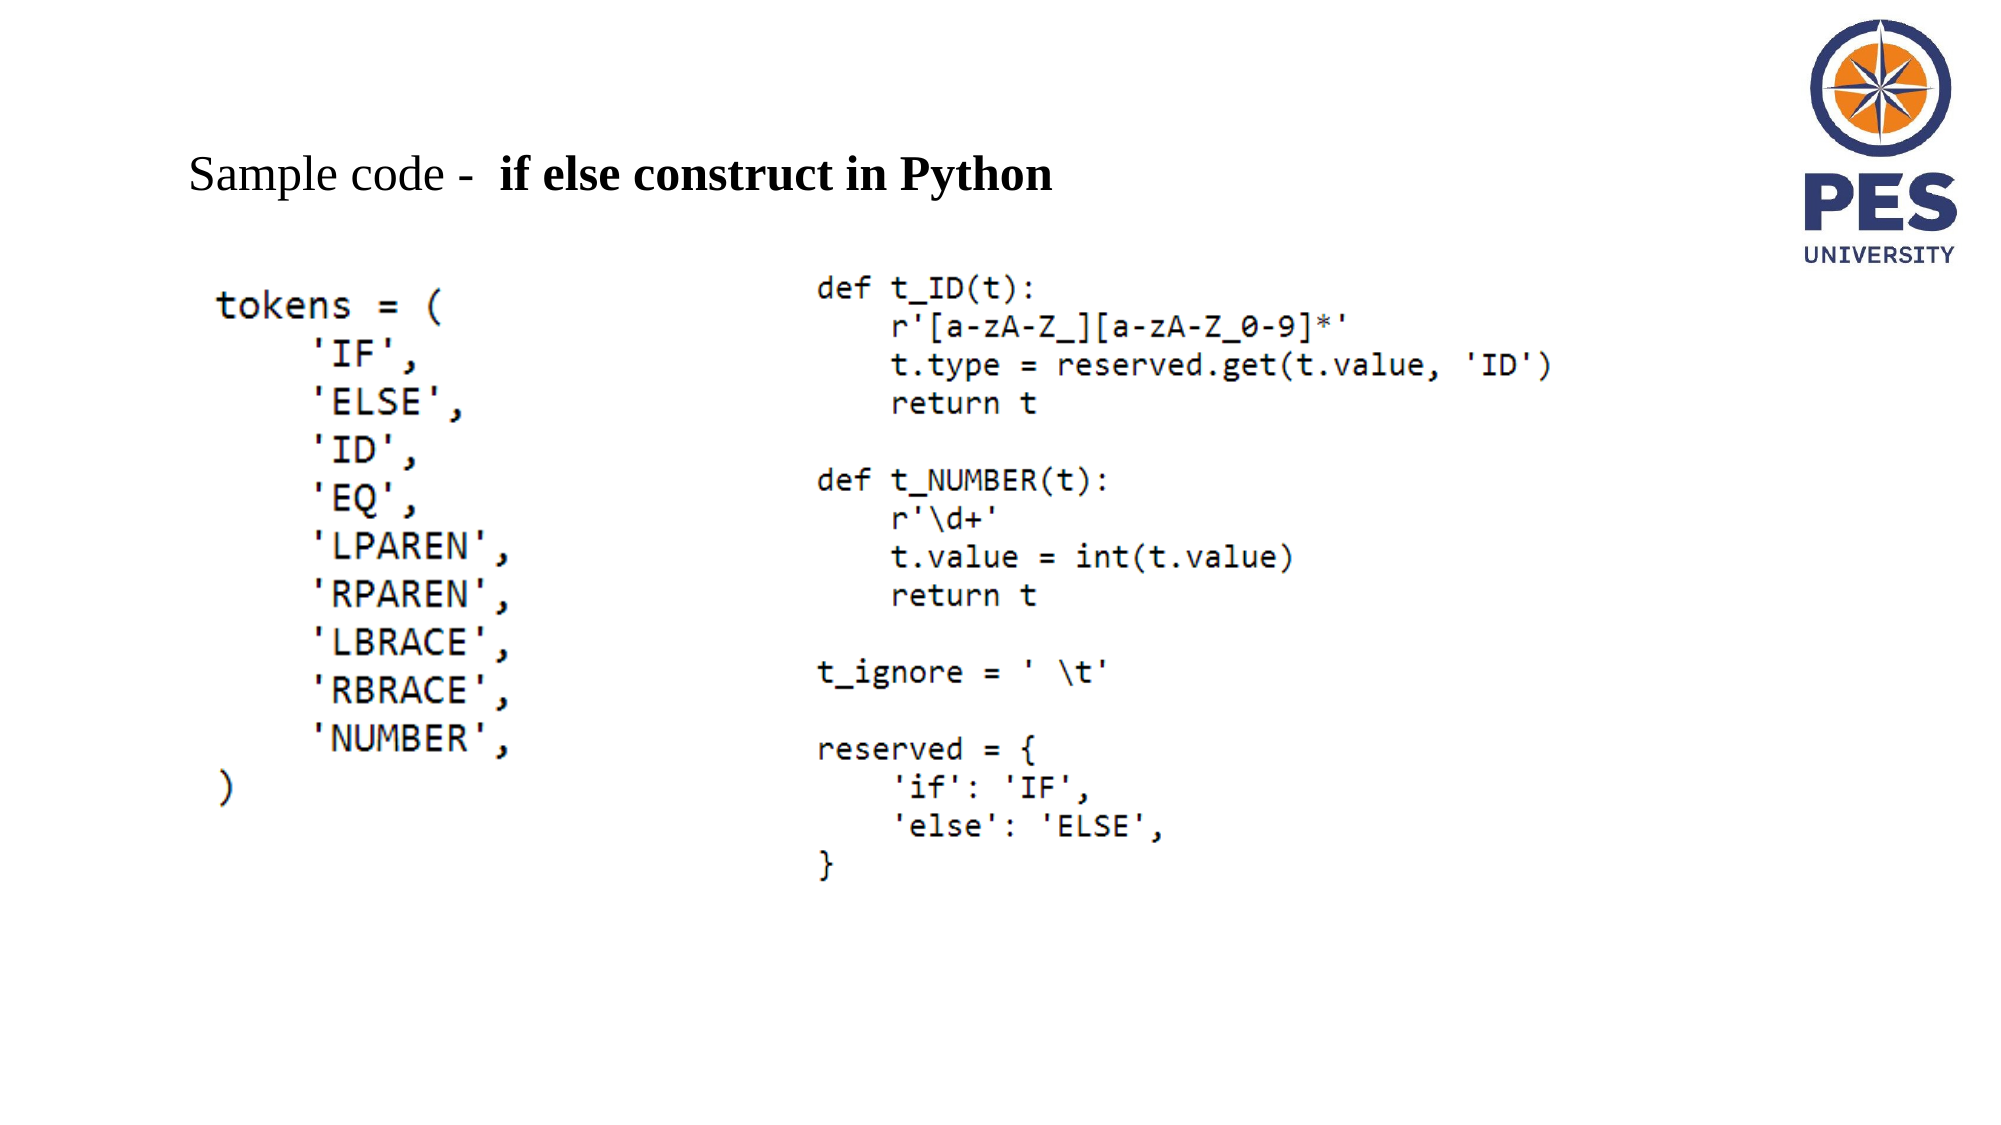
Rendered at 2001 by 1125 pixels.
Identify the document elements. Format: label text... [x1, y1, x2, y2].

picture [173, 256, 603, 863]
picture [783, 256, 1610, 910]
text_box Sample code - if else construct in Python [173, 133, 1112, 208]
text_box [1801, 14, 1963, 271]
